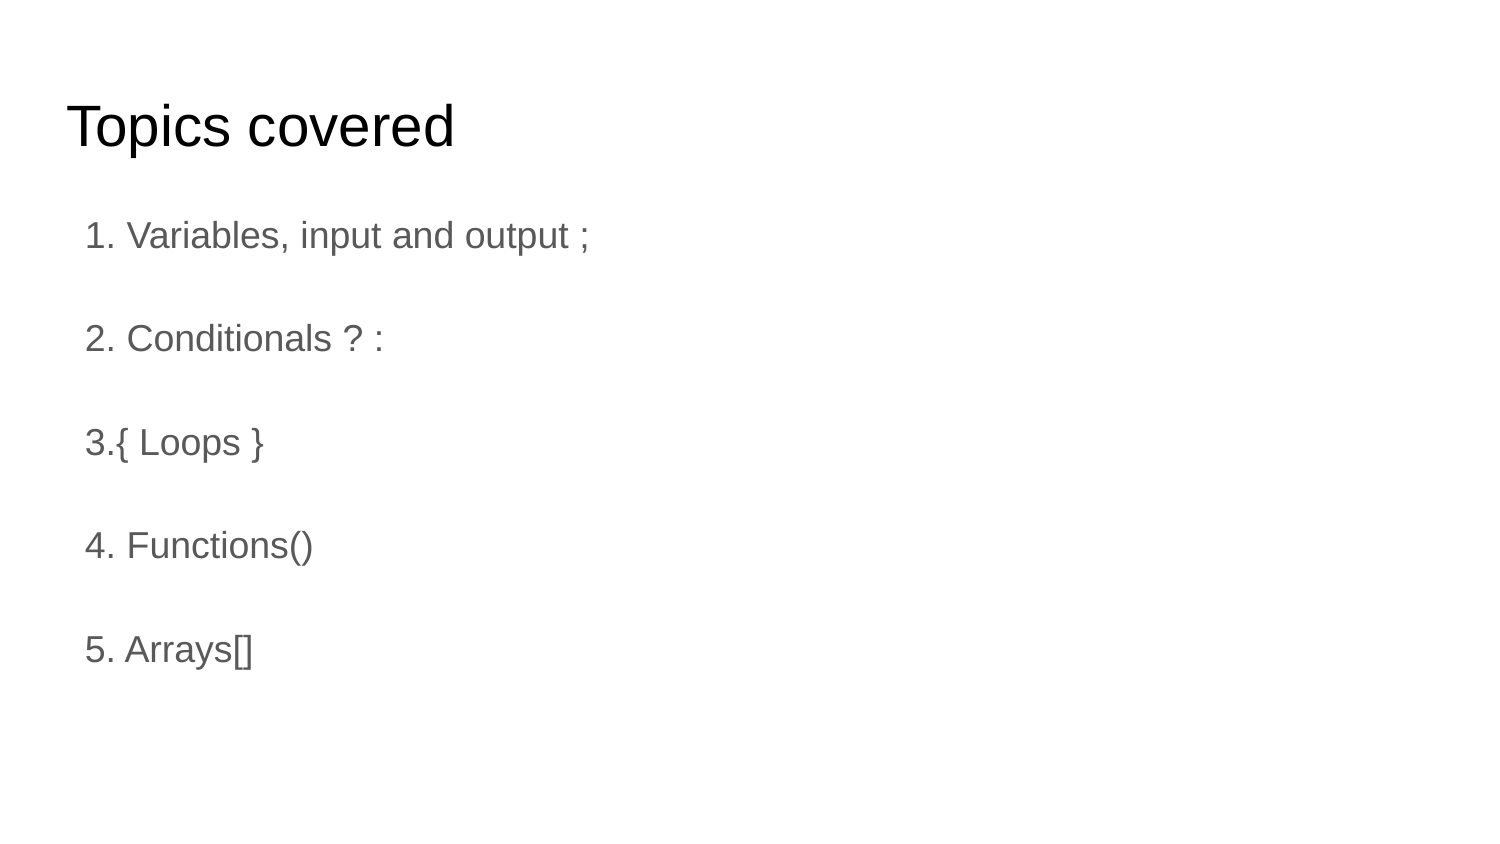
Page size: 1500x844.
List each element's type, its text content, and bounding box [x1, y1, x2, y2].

title Topics covered [51, 72, 1449, 167]
list 1. Variables, input and output ; 2. Conditionals ? : 3.{ Loops } 4. Functions() 5. Arrays[] [51, 189, 1449, 750]
